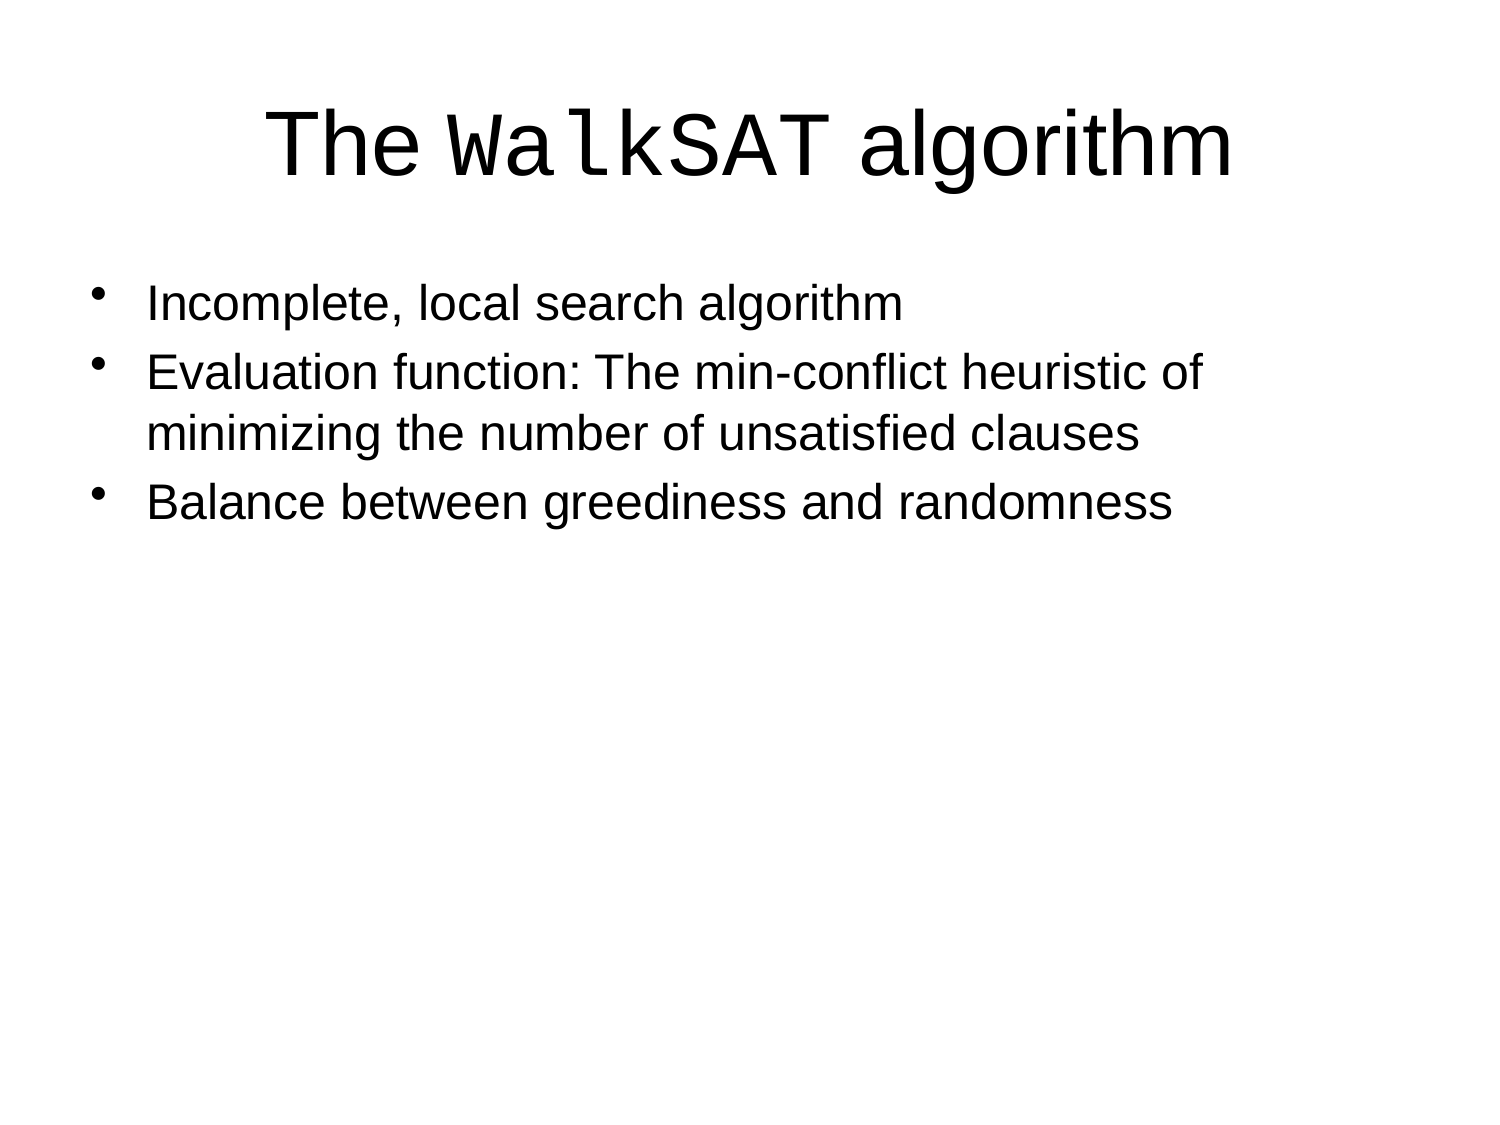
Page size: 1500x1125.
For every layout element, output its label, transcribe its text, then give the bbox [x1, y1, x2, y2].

list Incomplete, local search algorithm Evaluation function: The min-conflict heuristic of minimizing the number of unsatisfied clauses Balance between greediness and randomness [75, 262, 1425, 1005]
title The WalkSAT algorithm [75, 45, 1425, 233]
